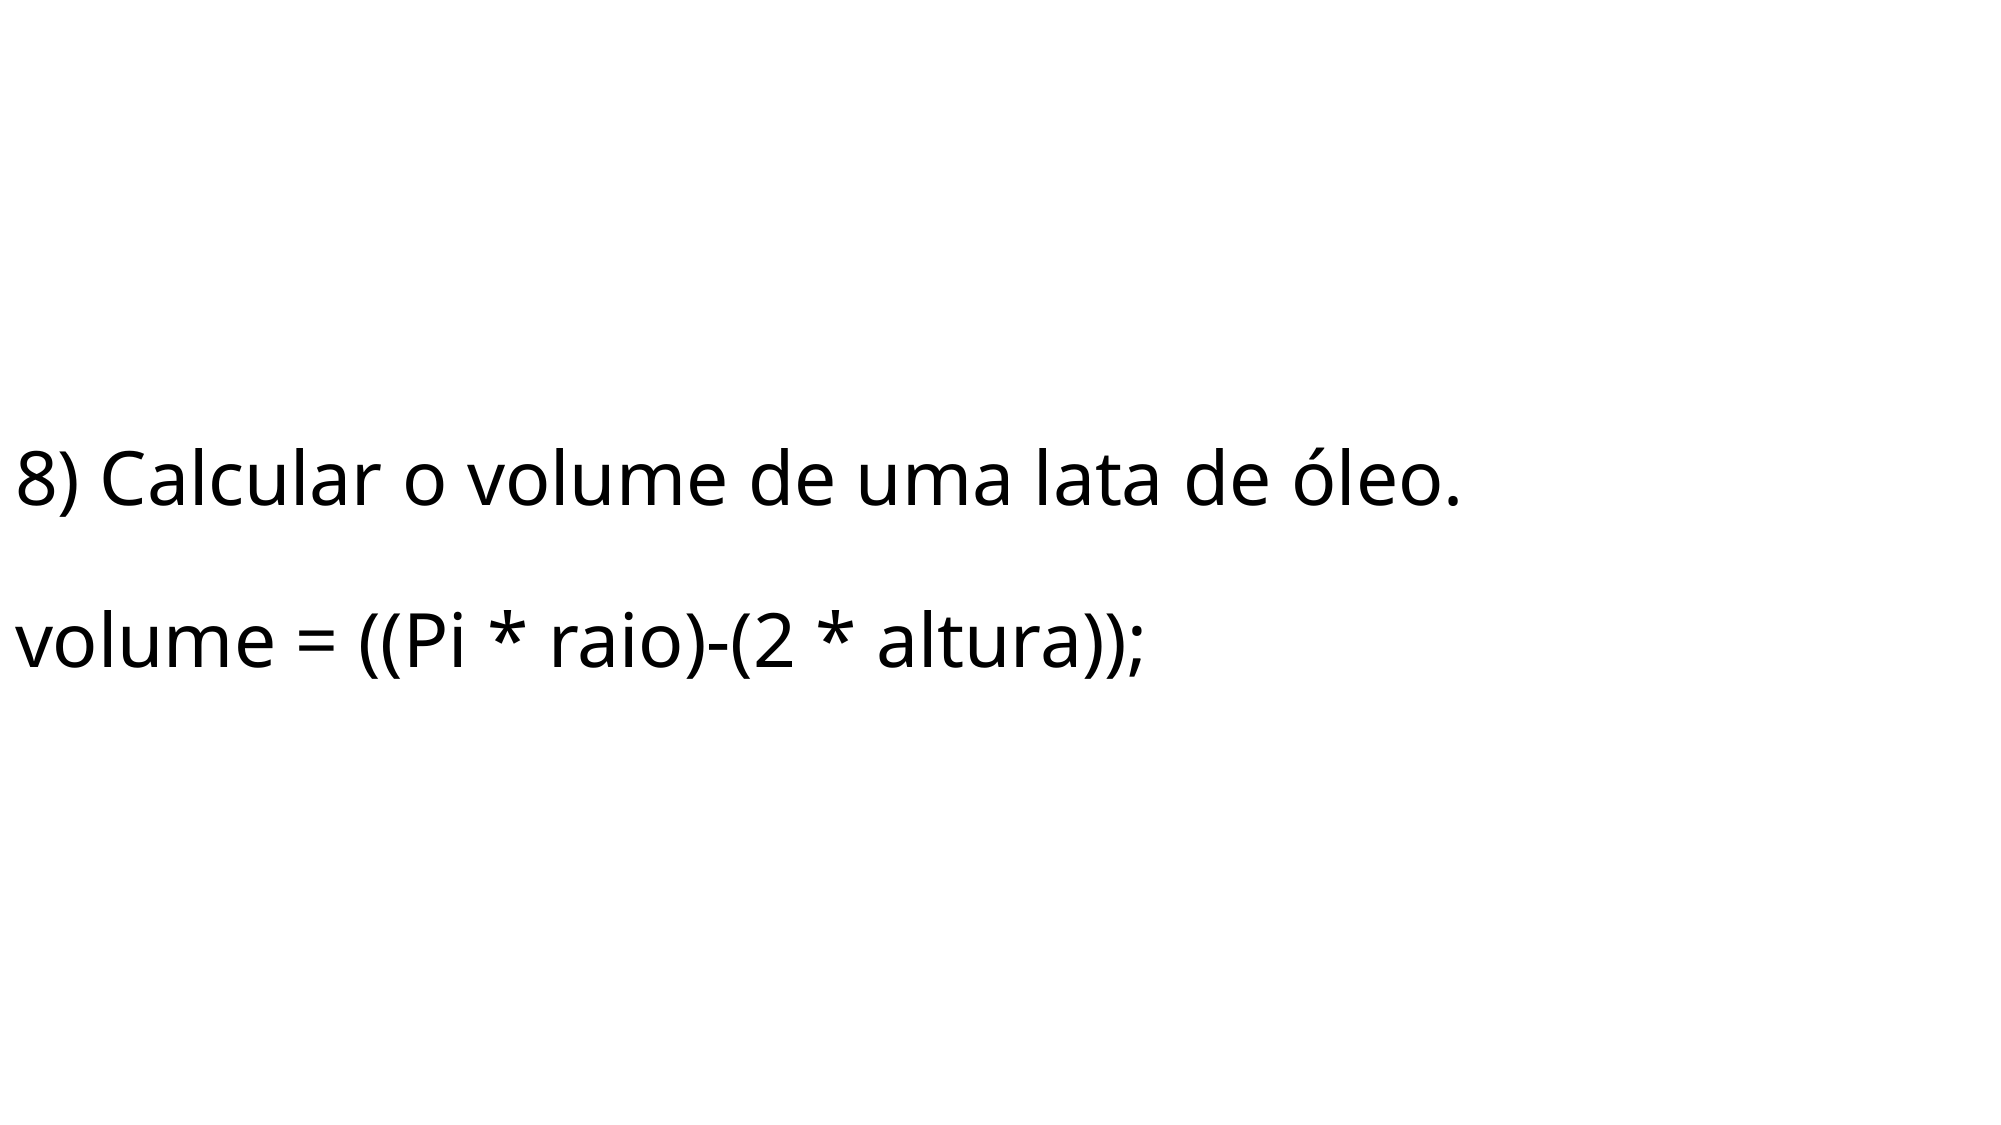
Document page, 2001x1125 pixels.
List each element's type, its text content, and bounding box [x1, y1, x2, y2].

title 8) Calcular o volume de uma lata de óleo. volume = ((Pi * raio)-(2 * altura)); [0, 436, 2000, 689]
